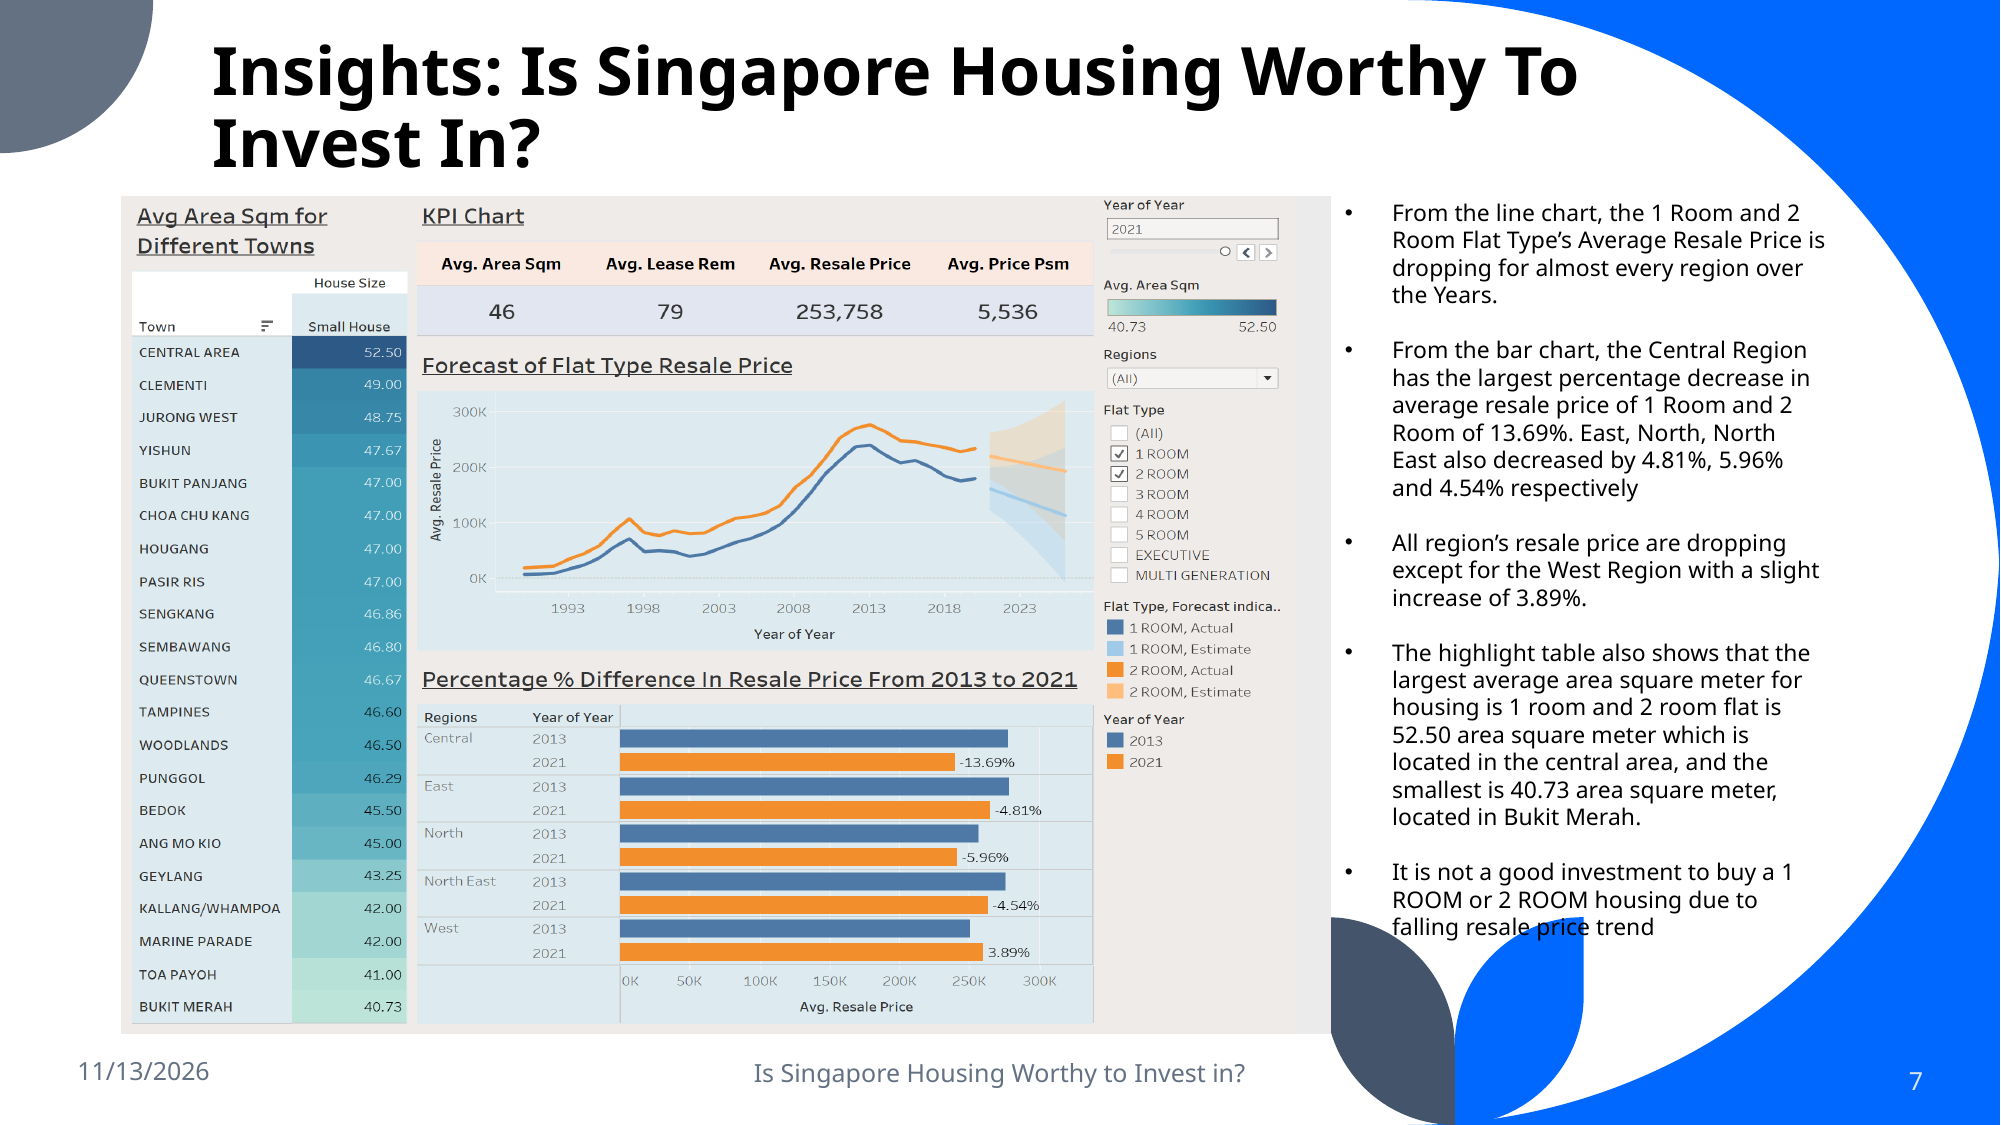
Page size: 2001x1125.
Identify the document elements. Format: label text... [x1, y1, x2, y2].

slide_number 7 [1666, 1052, 1939, 1113]
picture [121, 196, 1331, 1034]
title Insights: Is Singapore Housing Worthy To Invest In? [197, 80, 1803, 190]
footer Is Singapore Housing Worthy to Invest in? [662, 1042, 1338, 1103]
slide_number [62, 1042, 513, 1103]
text_box From the line chart, the 1 Room and 2 Room Flat Type’s Average Resale Price is dropping for almost every region over the Years. From the bar chart, the Central Region has the largest percentage decrease in average resale price of 1 Room and 2 Room of 13.69%. East, North, North East also decreased by 4.81%, 5.96% and 4.54% respectively All region’s resale price are dropping except for the West Region with a slight increase of 3.89%. The highlight table also shows that the largest average area square meter for housing is 1 room and 2 room flat is 52.50 area square meter which is located in the central area, and the smallest is 40.73 area square meter, located in Bukit Merah. It is not a good investment to buy a 1 ROOM or 2 ROOM housing due to falling resale price trend [1330, 158, 1842, 948]
